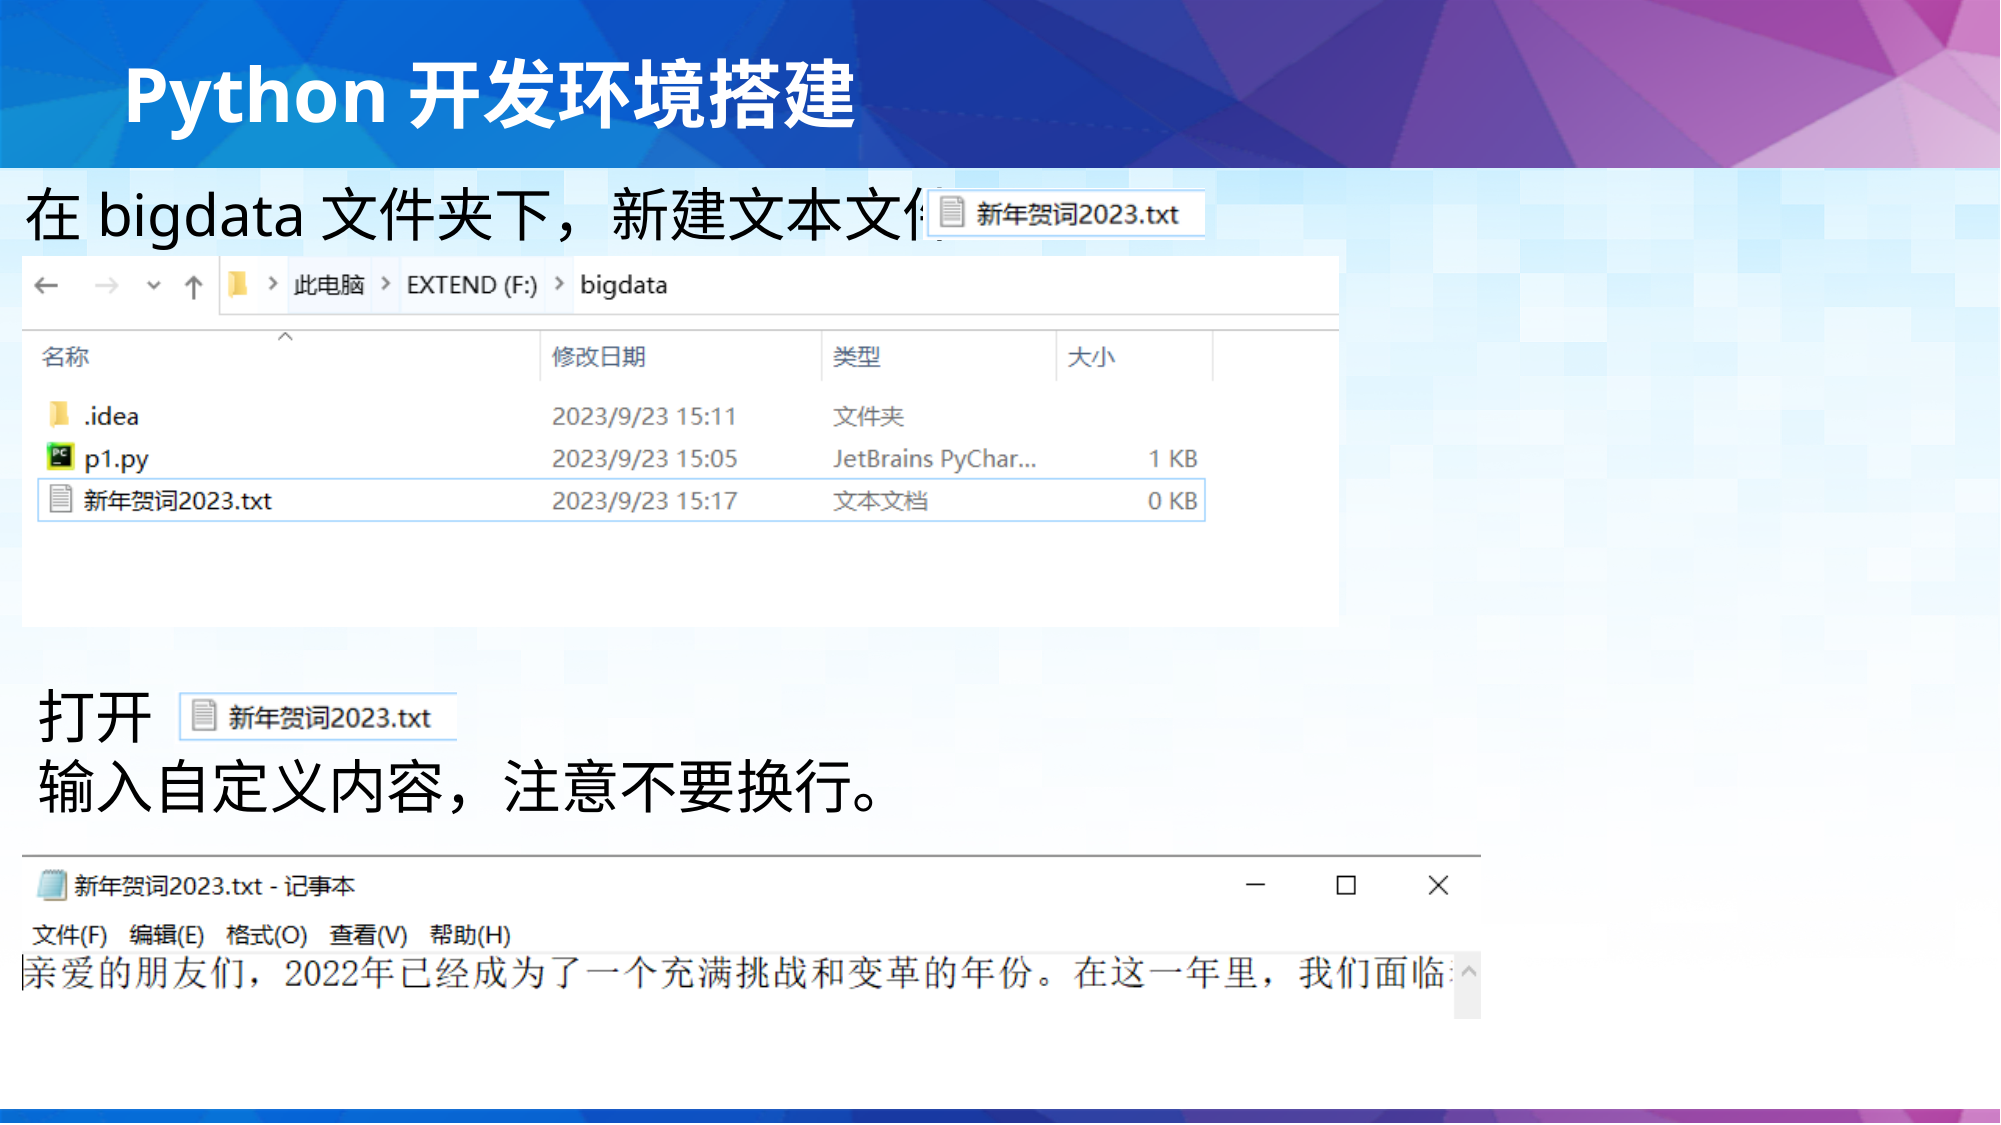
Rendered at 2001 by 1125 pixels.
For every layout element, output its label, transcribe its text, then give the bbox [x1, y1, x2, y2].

picture [0, 0, 2000, 168]
text_box 在bigdata文件夹下，新建文本文件 [10, 170, 1813, 256]
picture [22, 854, 1481, 1019]
slide_number [1844, 1058, 1996, 1119]
picture [0, 1109, 2000, 1123]
picture [175, 691, 457, 744]
picture [923, 188, 1205, 240]
picture [22, 256, 1339, 628]
text_box 打开 输入自定义内容，注意不要换行。 [22, 673, 1825, 828]
